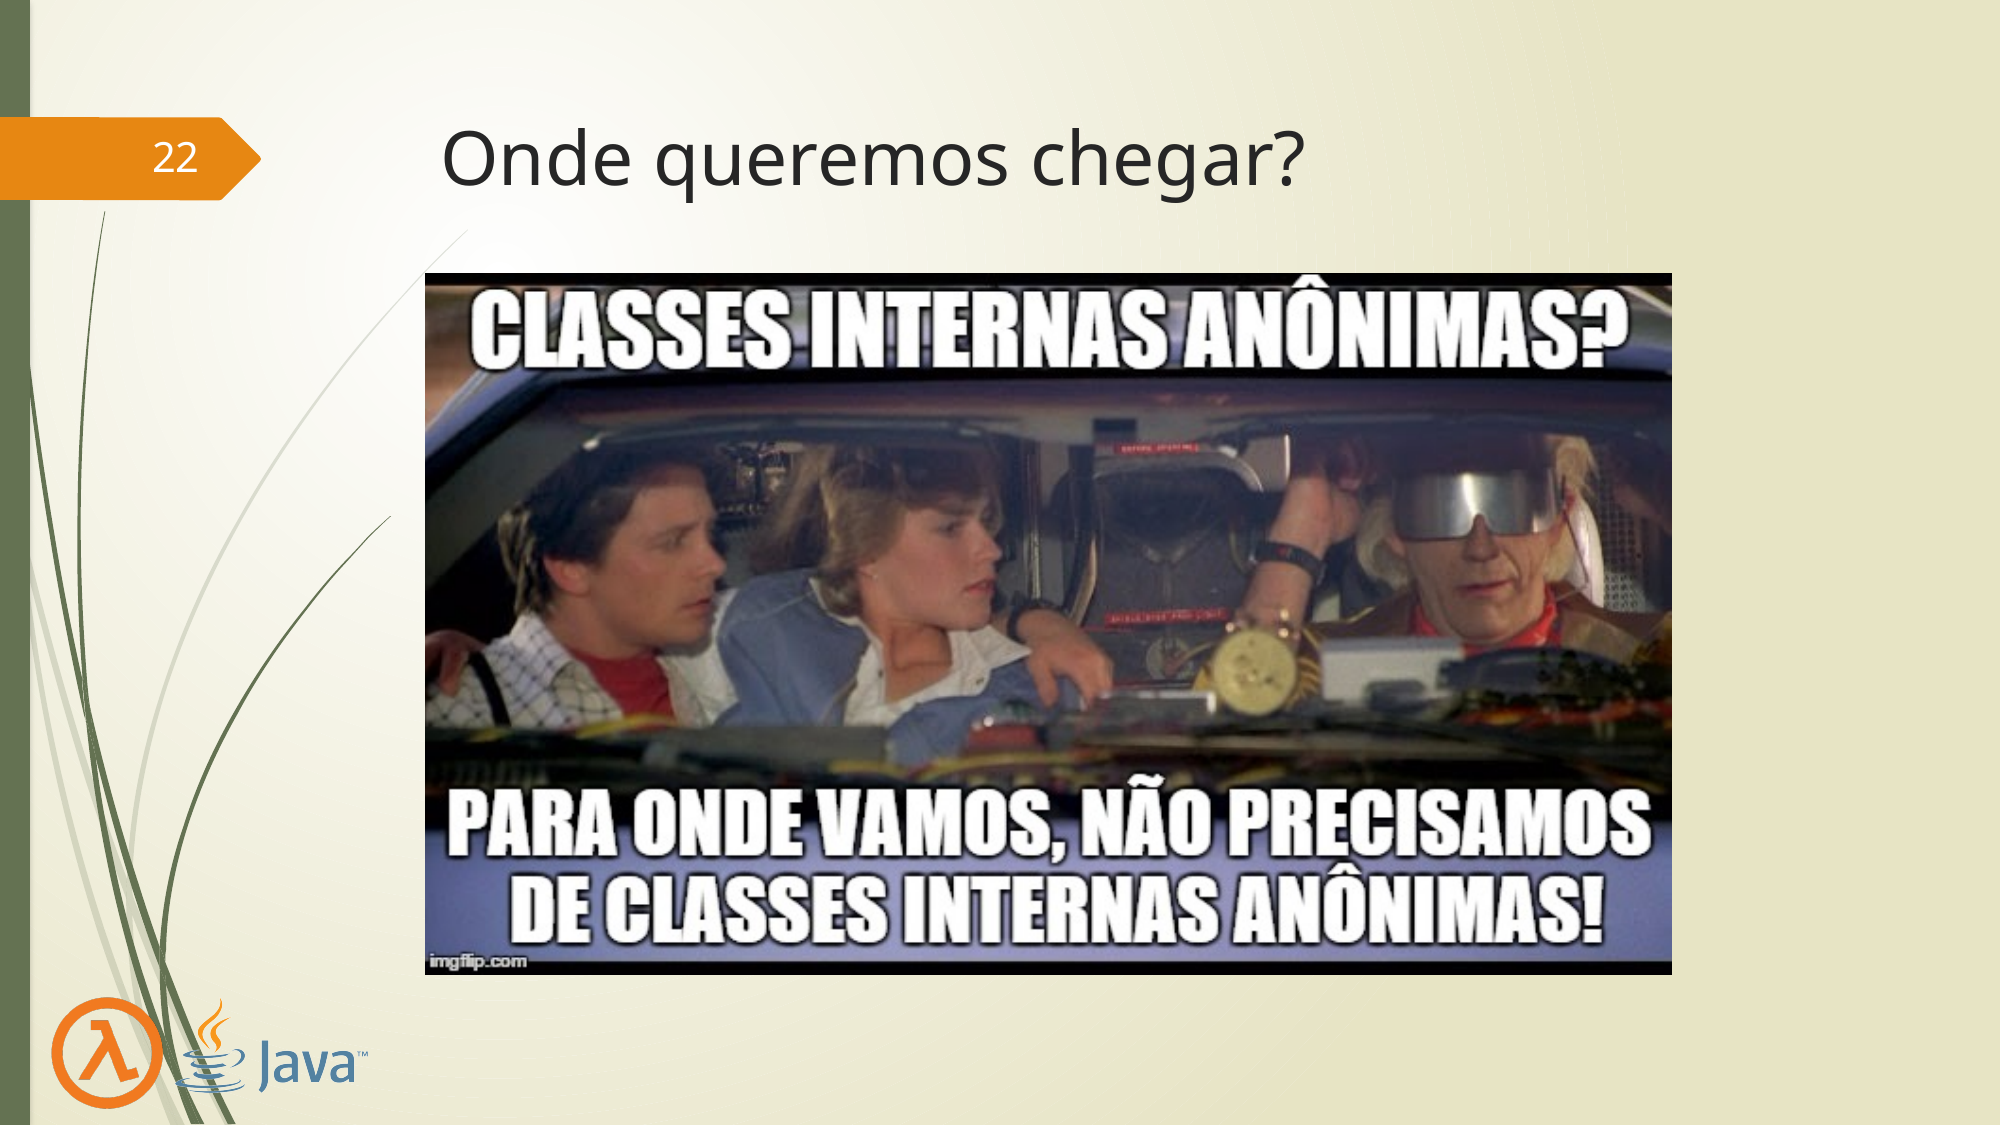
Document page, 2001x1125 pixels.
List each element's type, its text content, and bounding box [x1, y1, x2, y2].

picture [175, 997, 368, 1093]
picture [425, 273, 1673, 975]
picture [48, 994, 166, 1112]
slide_number 22 [87, 129, 216, 190]
title Onde queremos chegar? [425, 102, 1888, 313]
